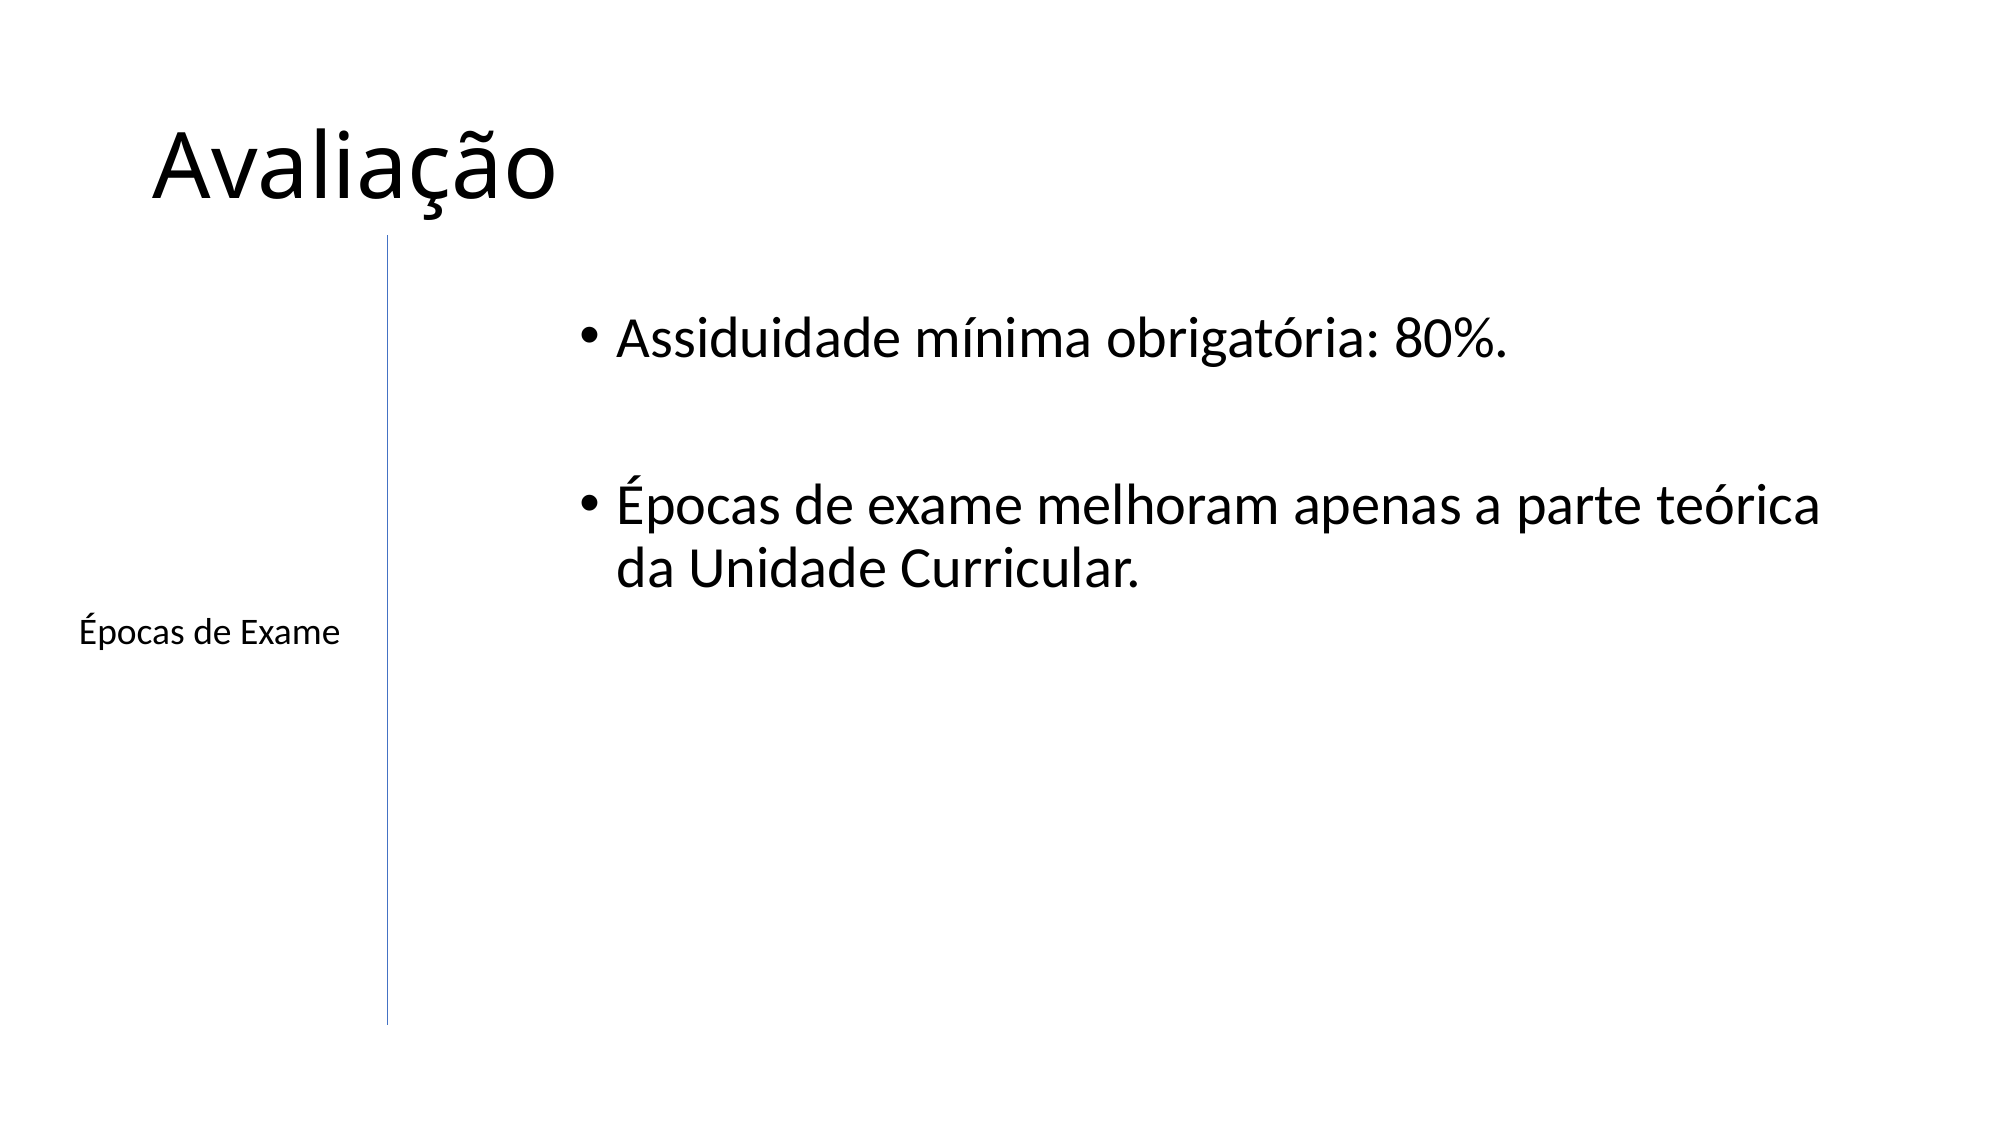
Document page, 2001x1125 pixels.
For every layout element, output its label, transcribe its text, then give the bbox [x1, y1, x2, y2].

title Avaliação [137, 59, 1863, 278]
list Assiduidade mínima obrigatória: 80%. Épocas de exame melhoram apenas a parte teórica da Unidade Curricular. [564, 299, 1863, 1014]
text_box Épocas de Exame [64, 599, 356, 660]
